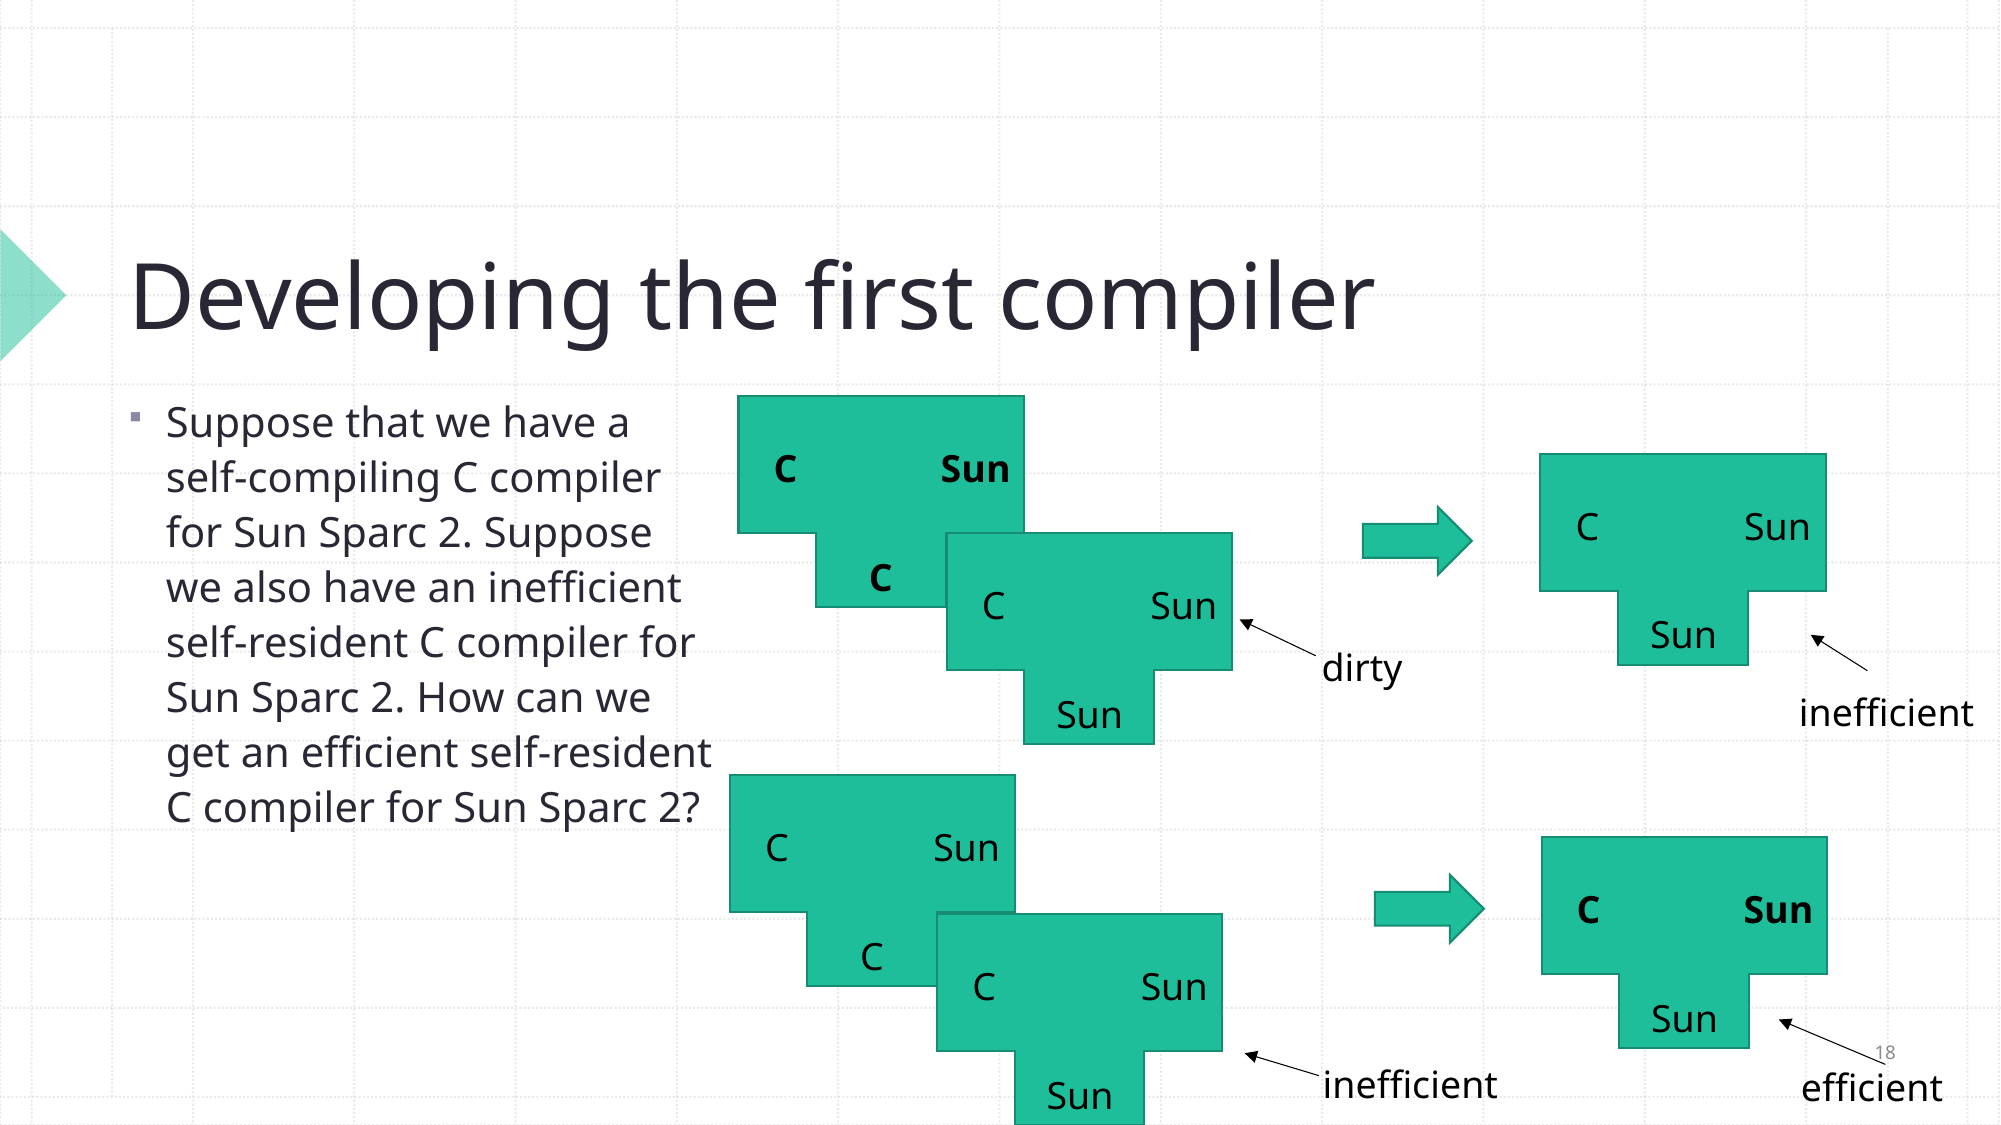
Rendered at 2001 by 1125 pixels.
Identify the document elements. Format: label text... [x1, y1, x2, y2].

title Developing the first compiler [113, 119, 1808, 356]
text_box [1244, 1053, 1319, 1076]
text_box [936, 914, 1223, 1125]
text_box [1540, 453, 1826, 665]
text_box [1361, 504, 1474, 578]
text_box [1239, 619, 1316, 656]
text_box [1810, 634, 1868, 671]
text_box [738, 395, 1024, 607]
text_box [1541, 837, 1827, 1049]
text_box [946, 532, 1232, 744]
list Suppose that we have a self-compiling C compiler for Sun Sparc 2. Suppose we also have an inefficient self-resident C compiler for Sun Sparc 2. How can we get an efficient self-resident C compiler for Sun Sparc 2? [113, 383, 730, 969]
text_box efficient [1786, 1056, 1985, 1117]
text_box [1778, 1019, 1886, 1065]
text_box [1373, 872, 1486, 946]
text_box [729, 775, 1015, 987]
text_box dirty [1306, 636, 1418, 697]
text_box inefficient [1784, 681, 1990, 741]
text_box inefficient [1308, 1053, 1513, 1113]
slide_number 18 [1886, 1019, 1966, 1056]
